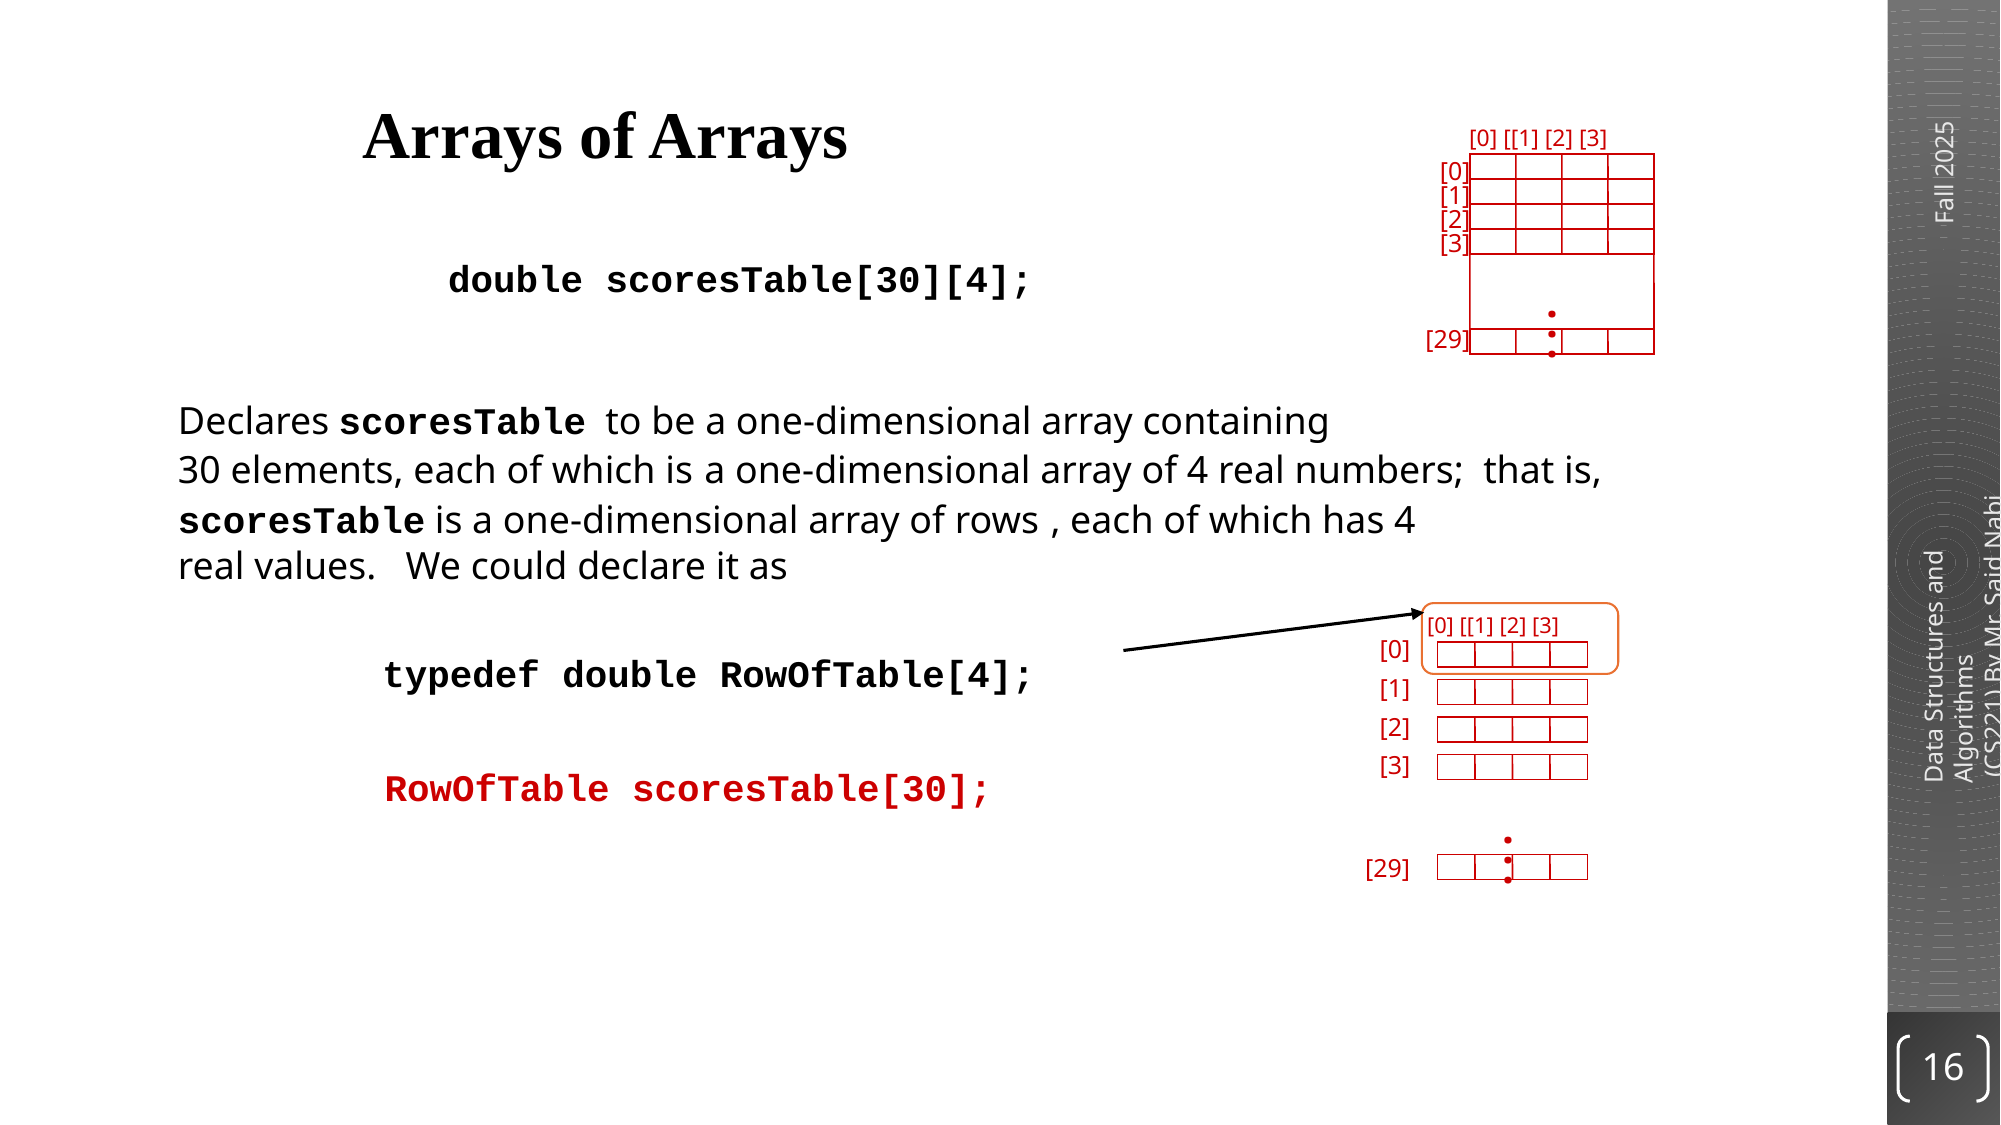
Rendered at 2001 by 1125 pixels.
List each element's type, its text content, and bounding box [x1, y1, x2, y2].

text_box RowOfTable scoresTable[30]; [369, 756, 1133, 817]
text_box Declares scoresTable to be a one-dimensional array containing 30 elements, each of which is a one-dimensional array of 4 real numbers; that is, scoresTable is a one-dimensional array of rows , each of which has 4 real values. We could declare it as [177, 397, 1613, 588]
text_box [1122, 602, 1619, 675]
text_box typedef double RowOfTable[4]; [367, 642, 1218, 702]
text_box double scoresTable[30][4]; [448, 254, 1034, 300]
text_box Arrays of Arrays [362, 91, 1175, 172]
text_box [1361, 115, 1701, 364]
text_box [1324, 603, 1651, 894]
